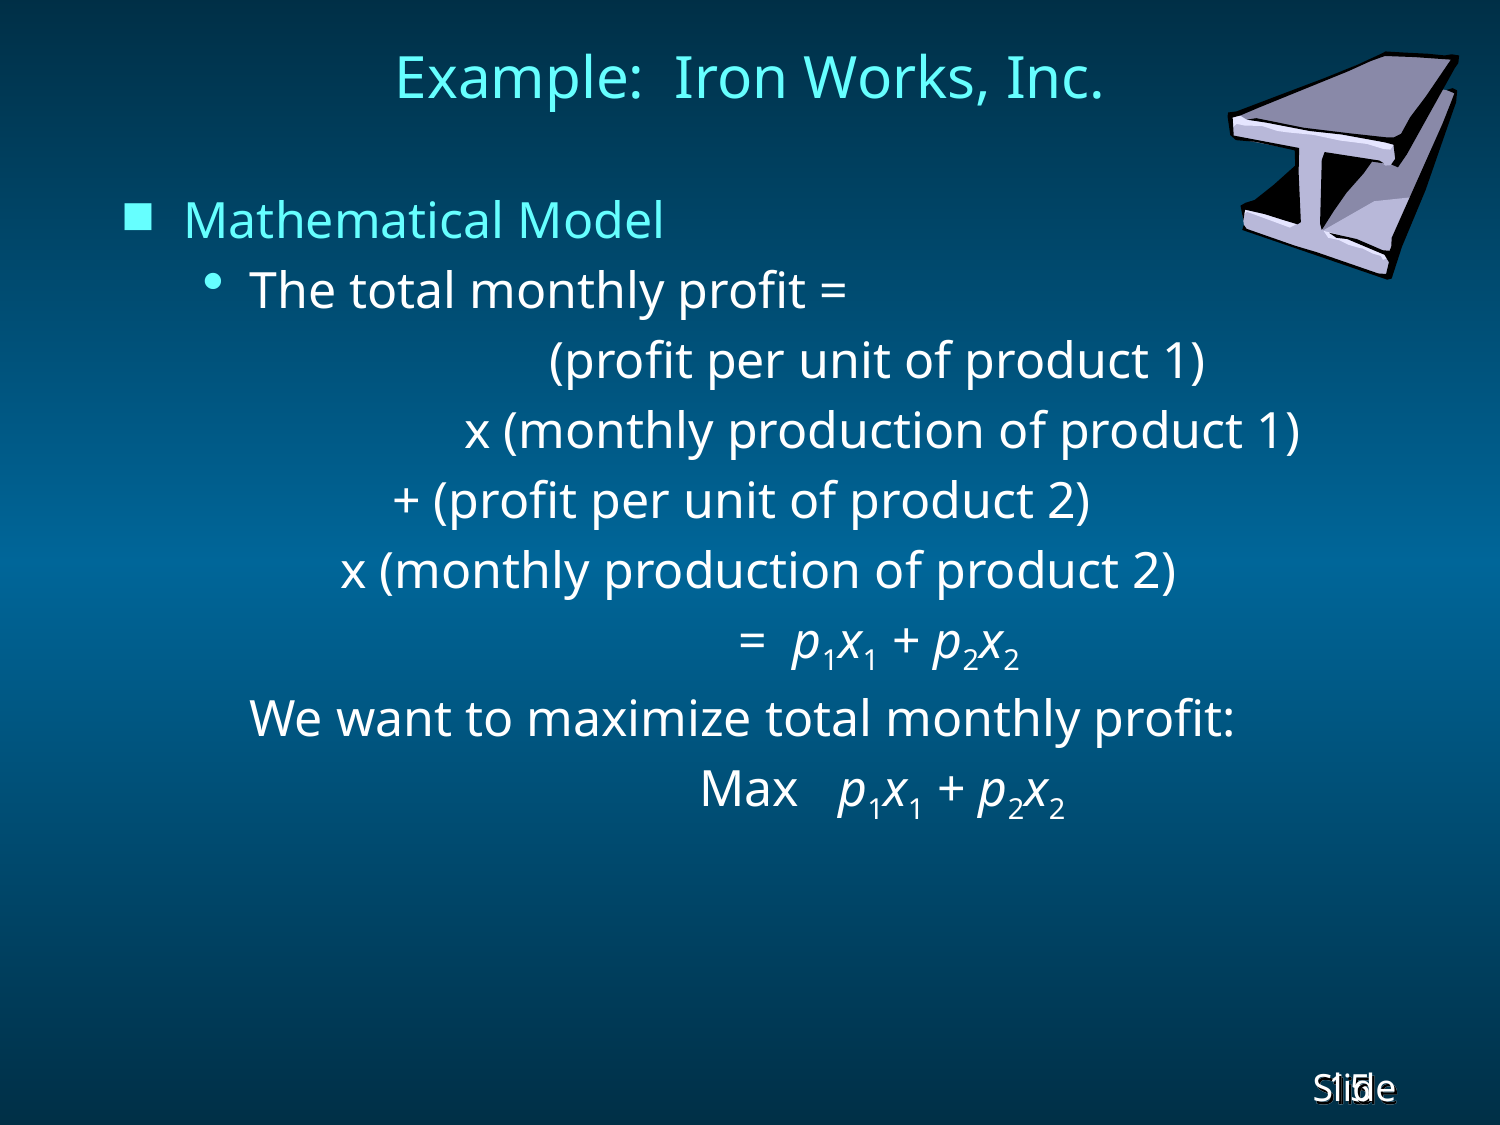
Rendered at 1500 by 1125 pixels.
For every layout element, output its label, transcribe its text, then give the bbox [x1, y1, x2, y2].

title Example: Iron Works, Inc. [112, 8, 1388, 143]
picture [1229, 53, 1458, 278]
list Mathematical Model The total monthly profit = (profit per unit of product 1) x (monthly production of product 1) + (profit per unit of product 2) x (monthly production of product 2) = p1x1 + p2x2 We want to maximize total monthly profit: Max p1x1 + p2x2 [112, 181, 1407, 1003]
